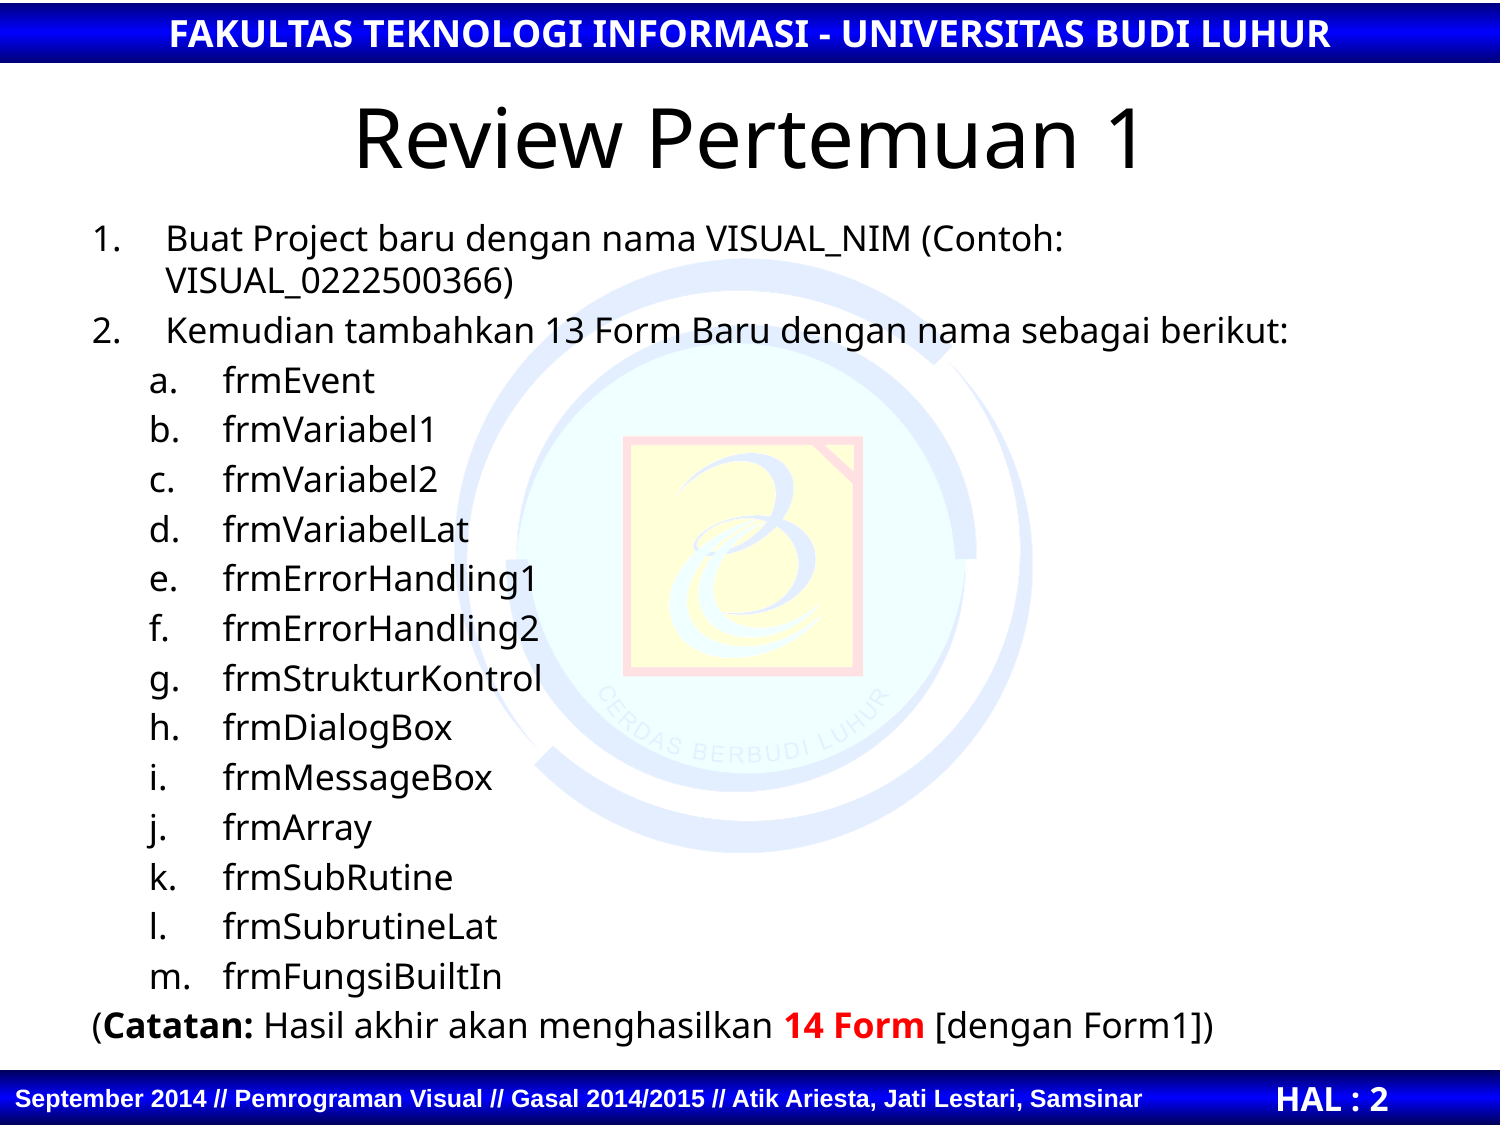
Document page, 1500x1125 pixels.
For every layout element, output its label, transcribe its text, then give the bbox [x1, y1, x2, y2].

list Buat Project baru dengan nama VISUAL_NIM (Contoh: VISUAL_0222500366) Kemudian tambahkan 13 Form Baru dengan nama sebagai berikut: frmEvent frmVariabel1 frmVariabel2 frmVariabelLat frmErrorHandling1 frmErrorHandling2 frmStrukturKontrol frmDialogBox frmMessageBox frmArray frmSubRutine frmSubrutineLat frmFungsiBuiltIn (Catatan: Hasil akhir akan menghasilkan 14 Form [dengan Form1]) [76, 208, 1428, 1059]
title Review Pertemuan 1 [76, 74, 1428, 197]
